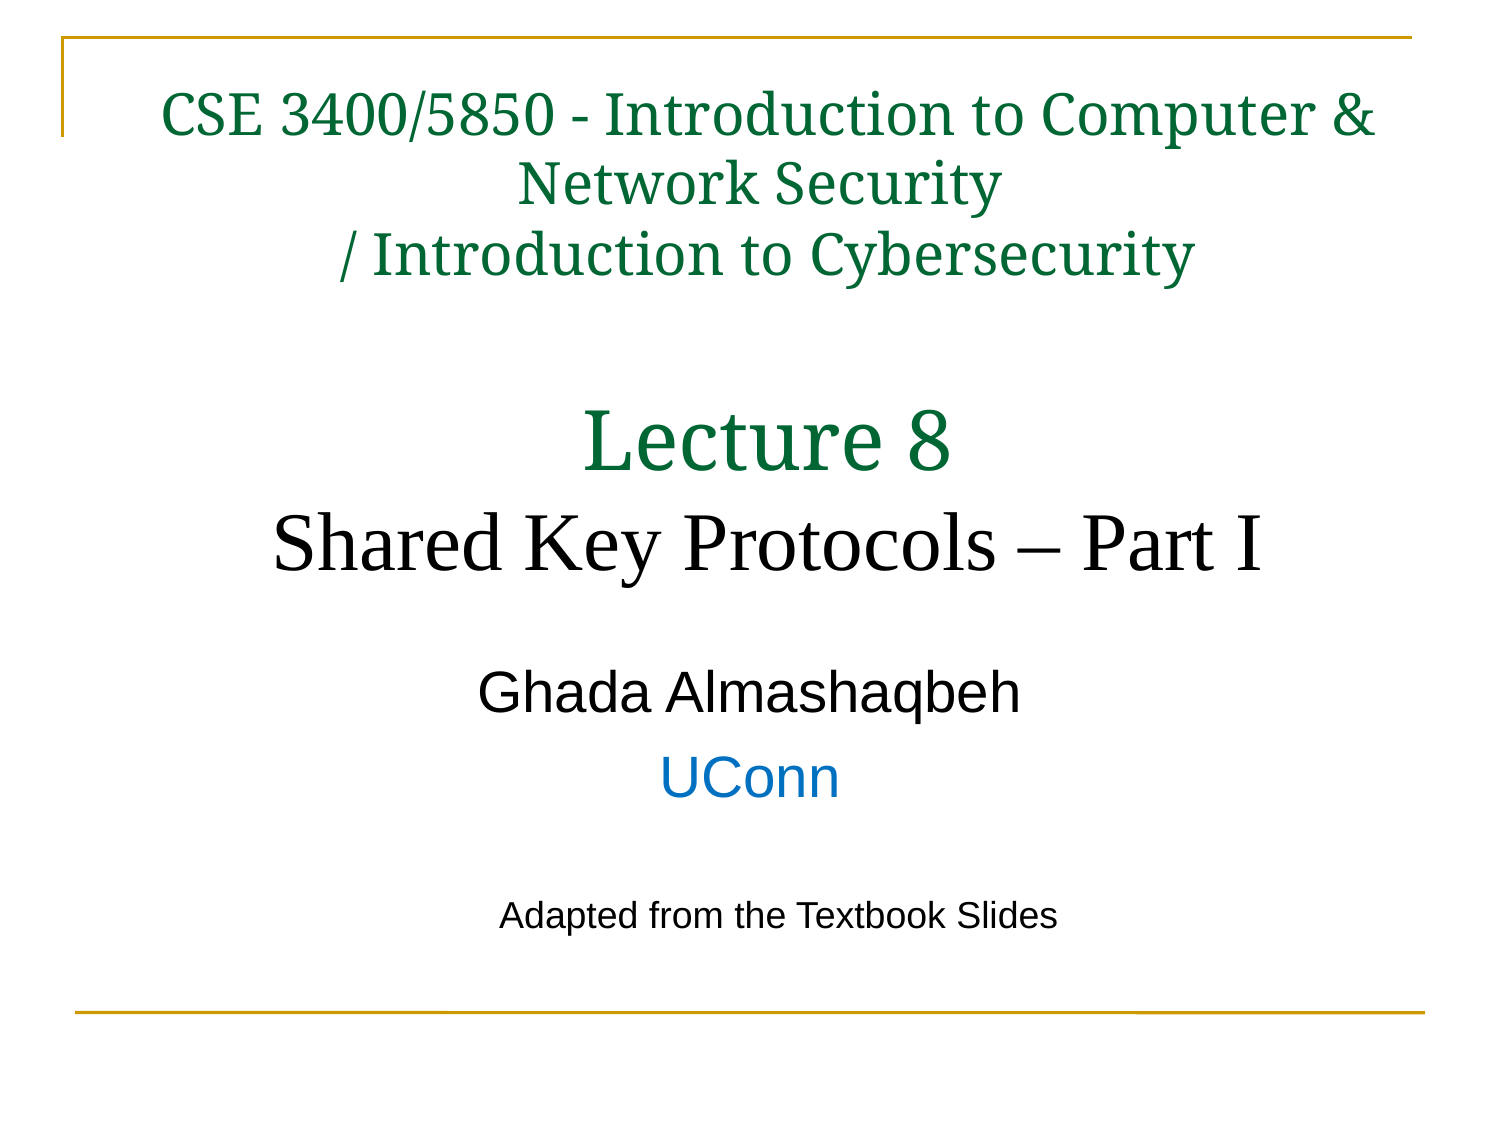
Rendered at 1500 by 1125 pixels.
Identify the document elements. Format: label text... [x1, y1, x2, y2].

title CSE 3400/5850 - Introduction to Computer & Network Security / Introduction to Cybersecurity Lecture 8 Shared Key Protocols – Part I [36, 69, 1500, 603]
subtitle Ghada Almashaqbeh UConn [0, 646, 1500, 745]
text_box Adapted from the Textbook Slides [203, 882, 1354, 1020]
